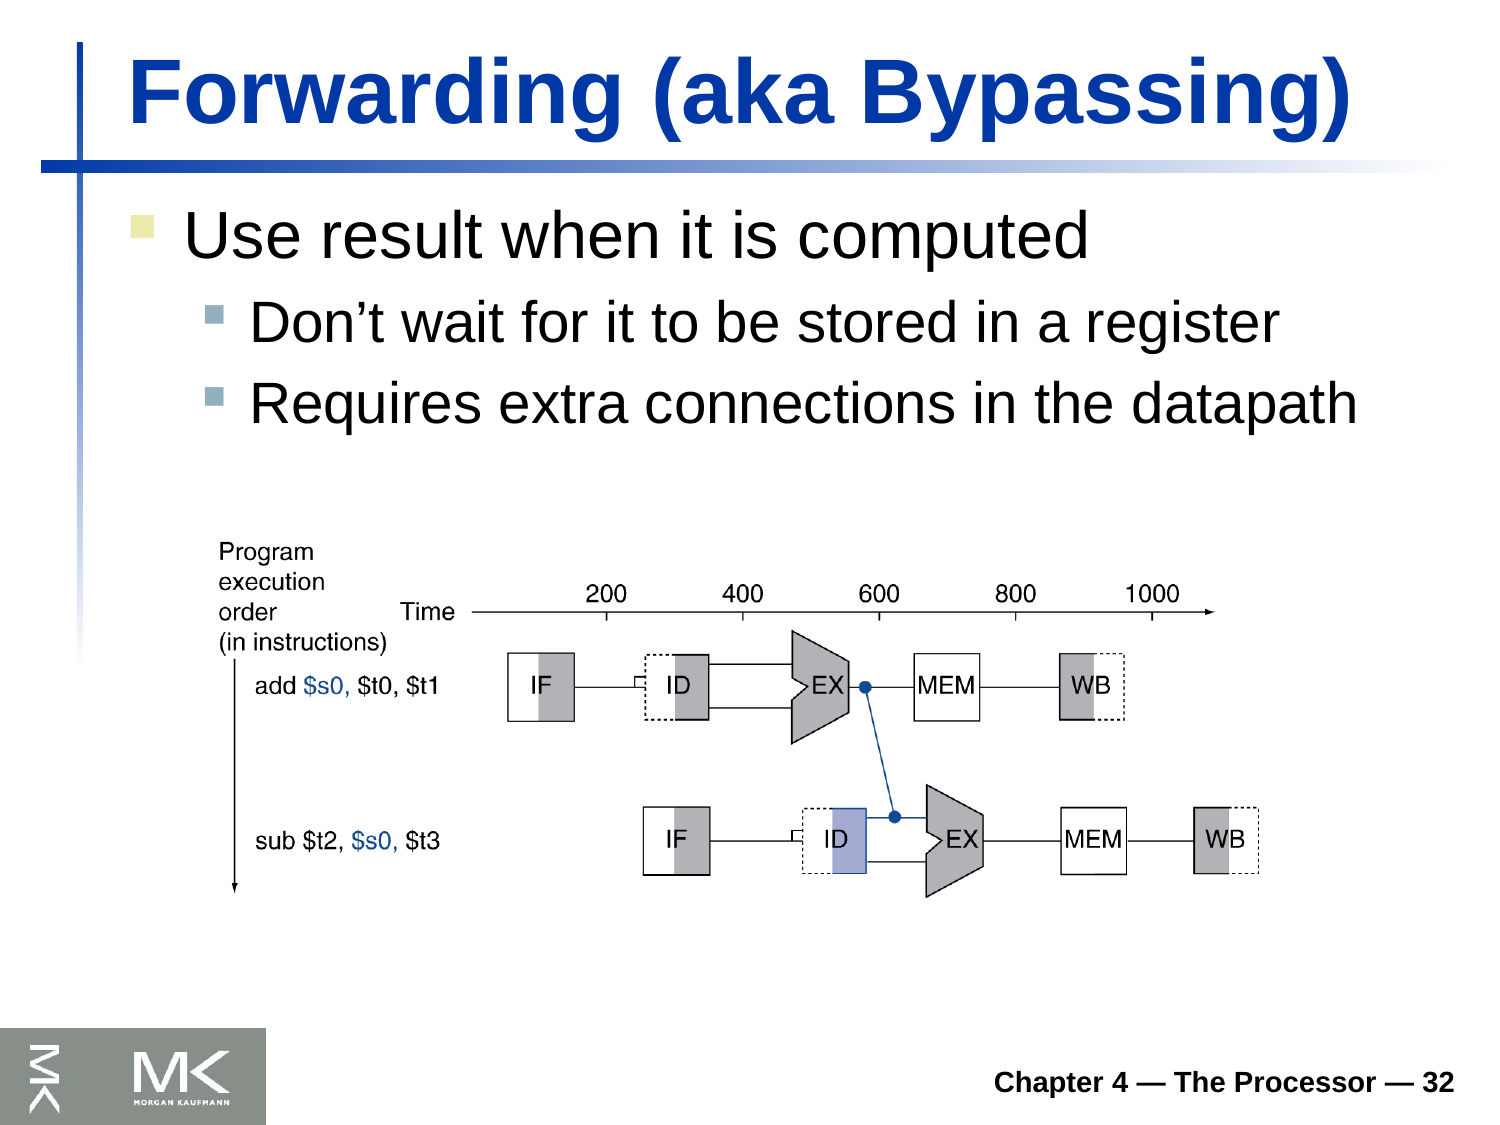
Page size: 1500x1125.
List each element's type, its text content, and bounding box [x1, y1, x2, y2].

footer Chapter 4 — The Processor — 32 [277, 1046, 1471, 1106]
picture [0, 1028, 266, 1125]
list Use result when it is computed Don’t wait for it to be stored in a register Requires extra connections in the datapath [112, 184, 1469, 475]
picture [218, 538, 1259, 898]
title Forwarding (aka Bypassing) [112, 23, 1468, 149]
